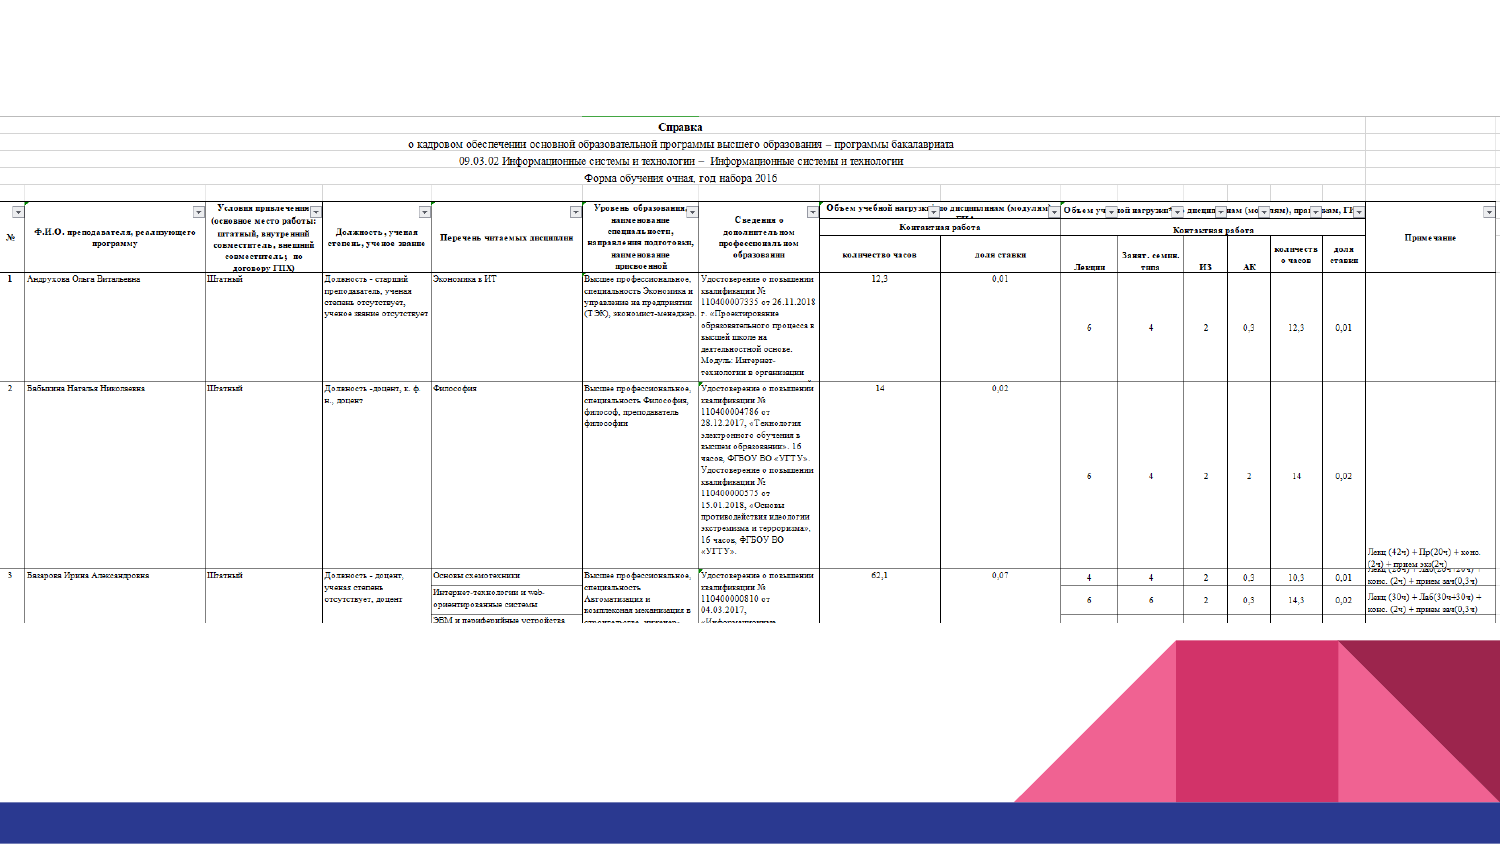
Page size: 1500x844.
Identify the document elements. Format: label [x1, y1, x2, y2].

picture [0, 116, 1500, 623]
